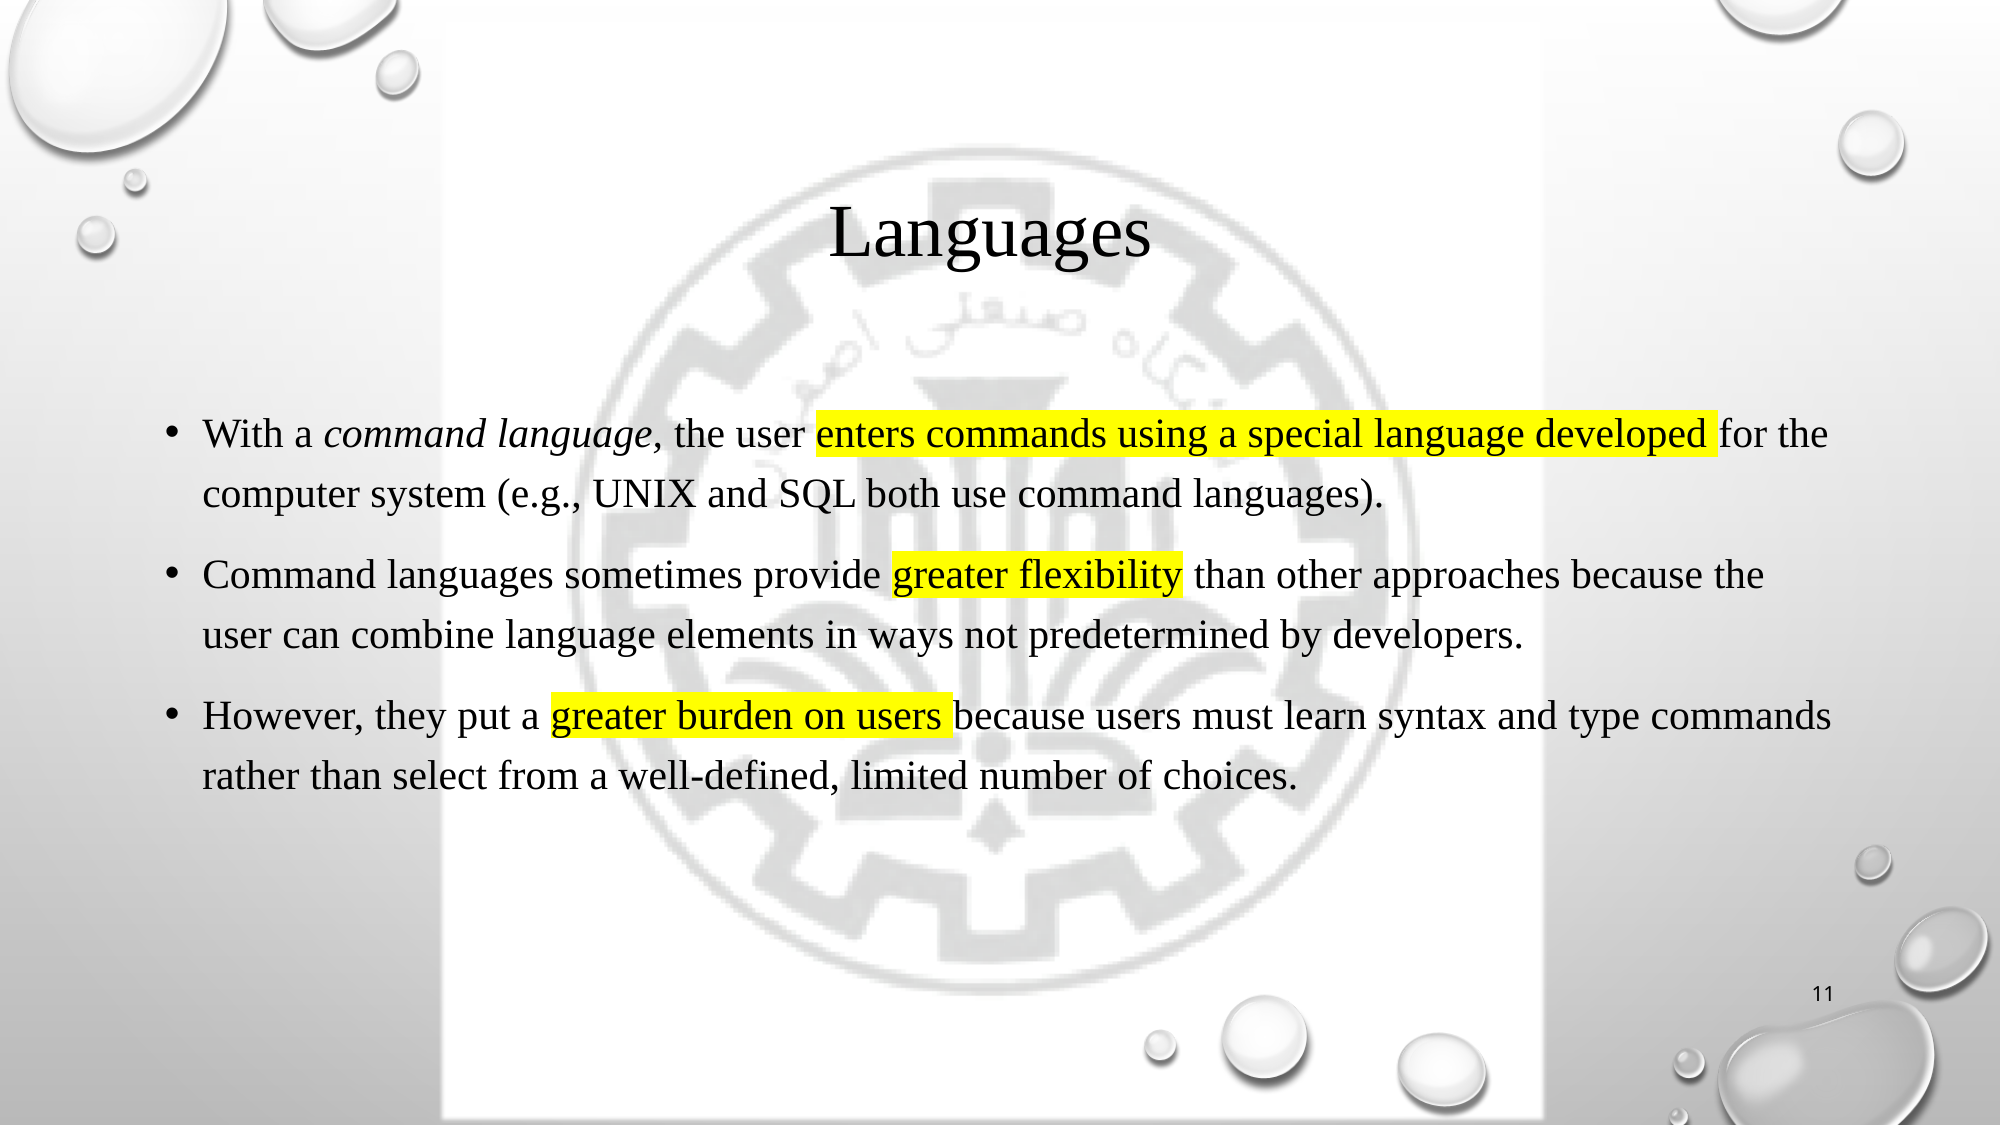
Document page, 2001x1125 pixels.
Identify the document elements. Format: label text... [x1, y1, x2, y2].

slide_number 11 [1724, 965, 1851, 1025]
picture [0, 0, 2000, 1125]
list With a command language, the user enters commands using a special language developed for the computer system (e.g., UNIX and SQL both use command languages). Command languages sometimes provide greater flexibility than other approaches because the user can combine language elements in ways not predetermined by developers. However, they put a greater burden on users because users must learn syntax and type commands rather than select from a well-defined, limited number of choices. [149, 388, 1850, 950]
title Languages [149, 101, 1851, 364]
